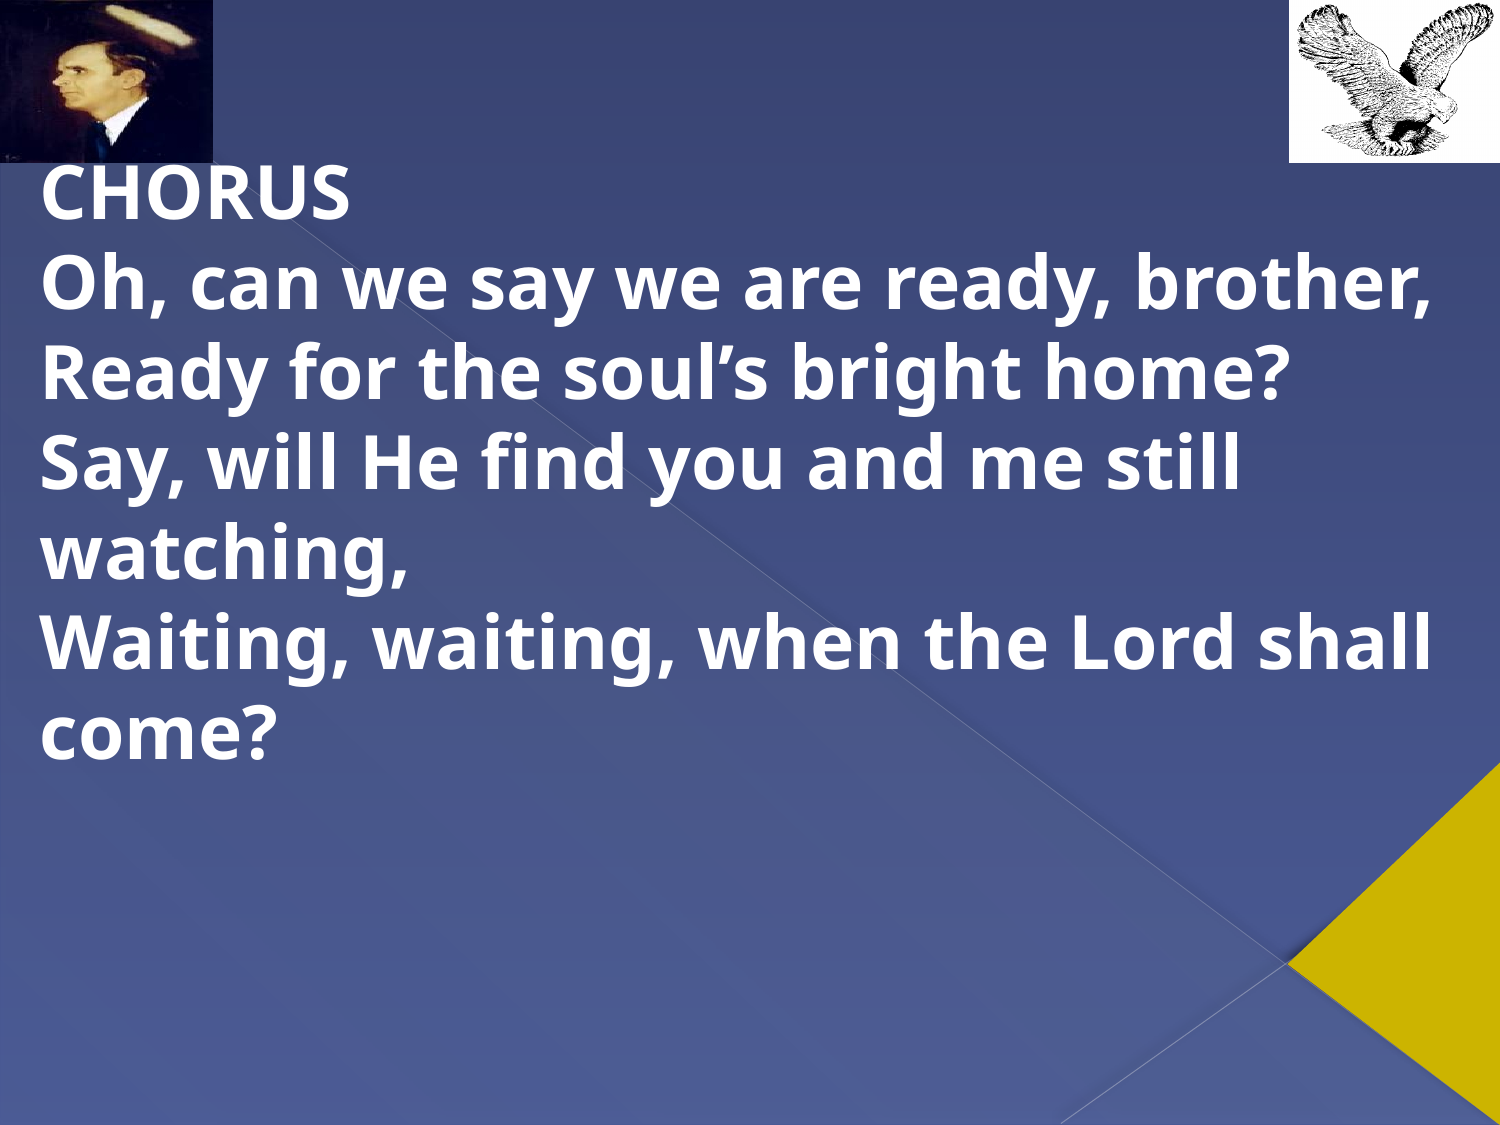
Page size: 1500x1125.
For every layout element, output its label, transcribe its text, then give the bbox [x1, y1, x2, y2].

text_box [1285, 783, 1500, 1125]
text_box CHORUS Oh, can we say we are ready, brother, Ready for the soul’s bright home? Say, will He find you and me still watching, Waiting, waiting, when the Lord shall come? [24, 137, 1500, 783]
picture [0, 0, 213, 163]
picture [1288, 0, 1500, 163]
